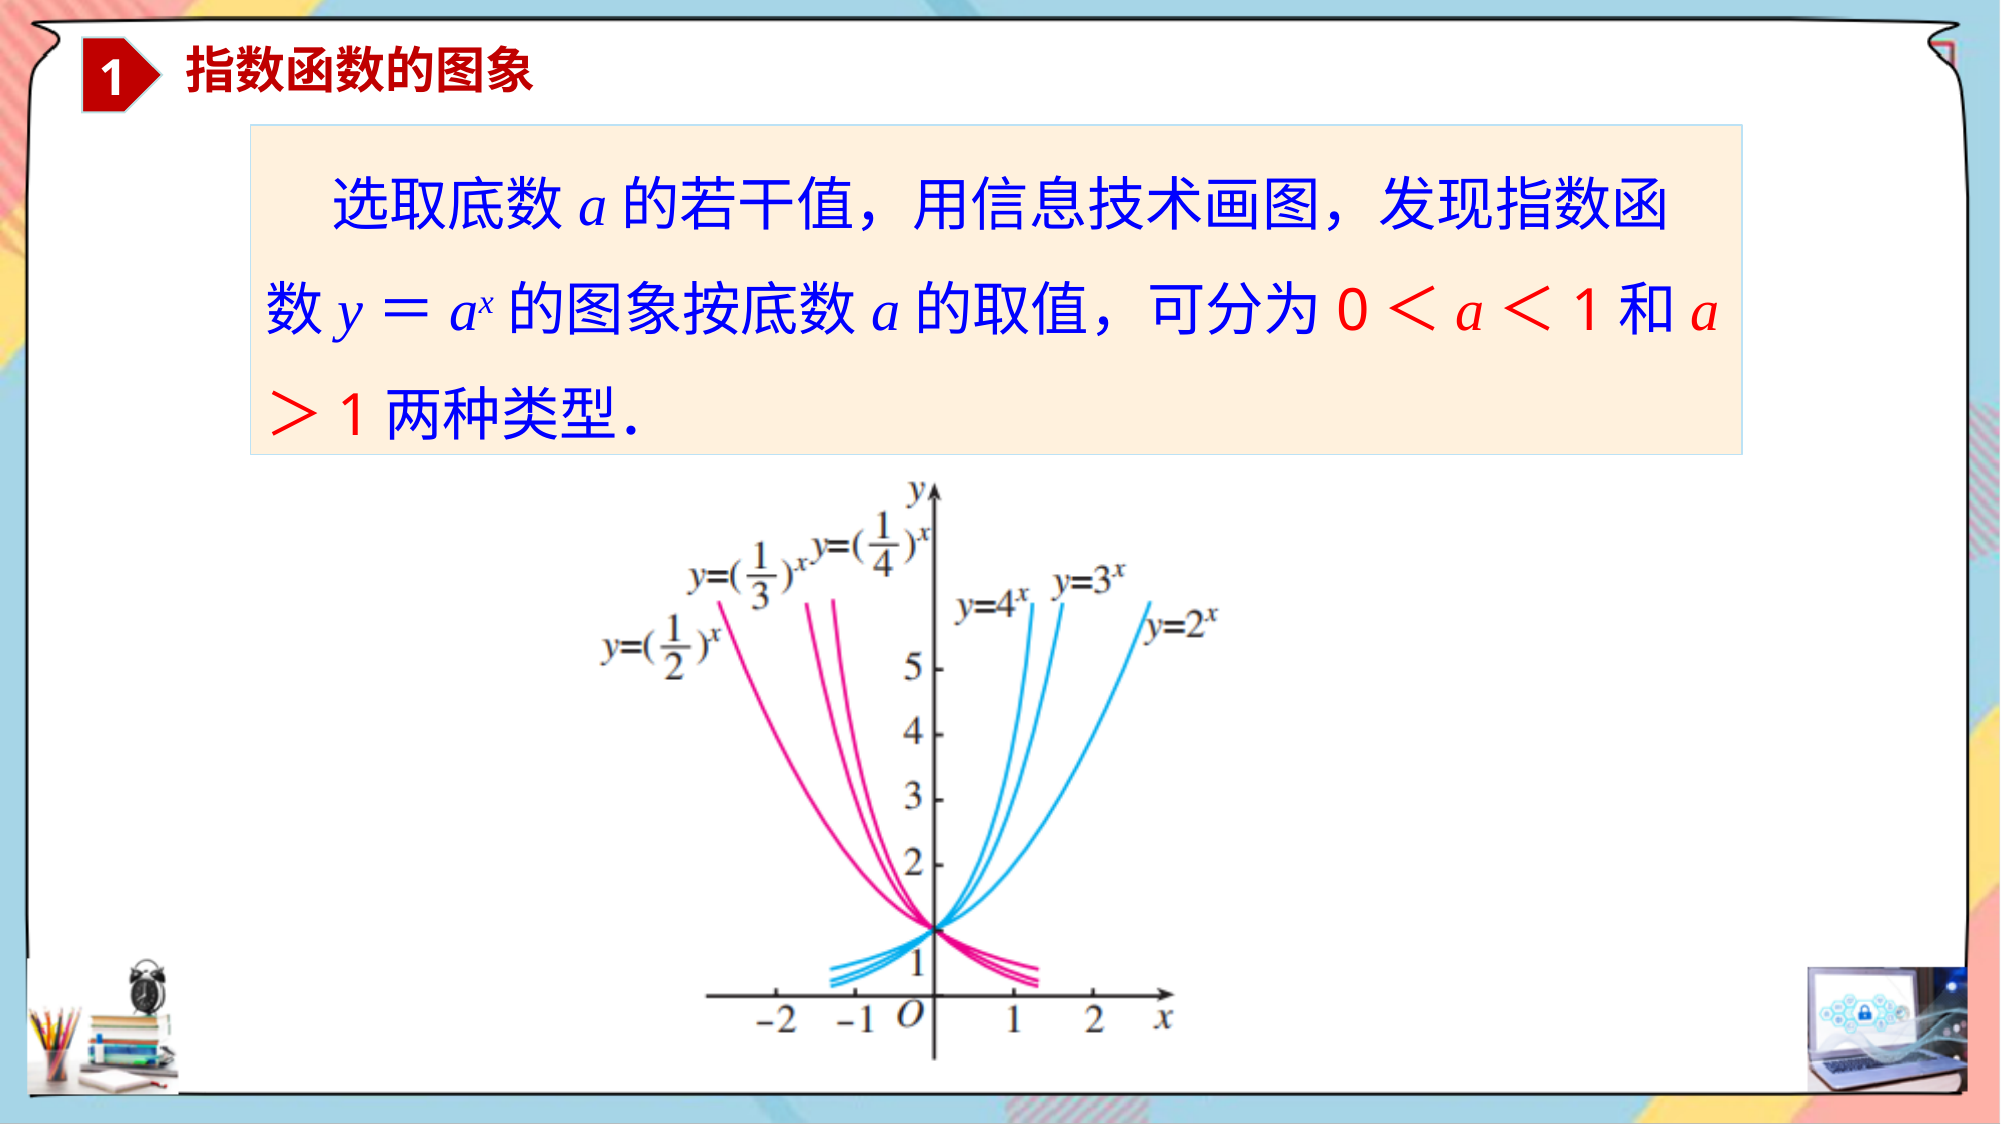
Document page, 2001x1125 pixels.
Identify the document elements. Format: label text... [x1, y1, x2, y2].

text_box 选取底数a的若干值，用信息技术画图，发现指数函数y＝ax的图象按底数a的取值，可分为0＜a＜1和a＞1两种类型． [250, 124, 1743, 455]
text_box 1 [82, 37, 162, 113]
picture [0, 0, 2001, 1125]
text_box 指数函数的图象 [162, 38, 800, 99]
